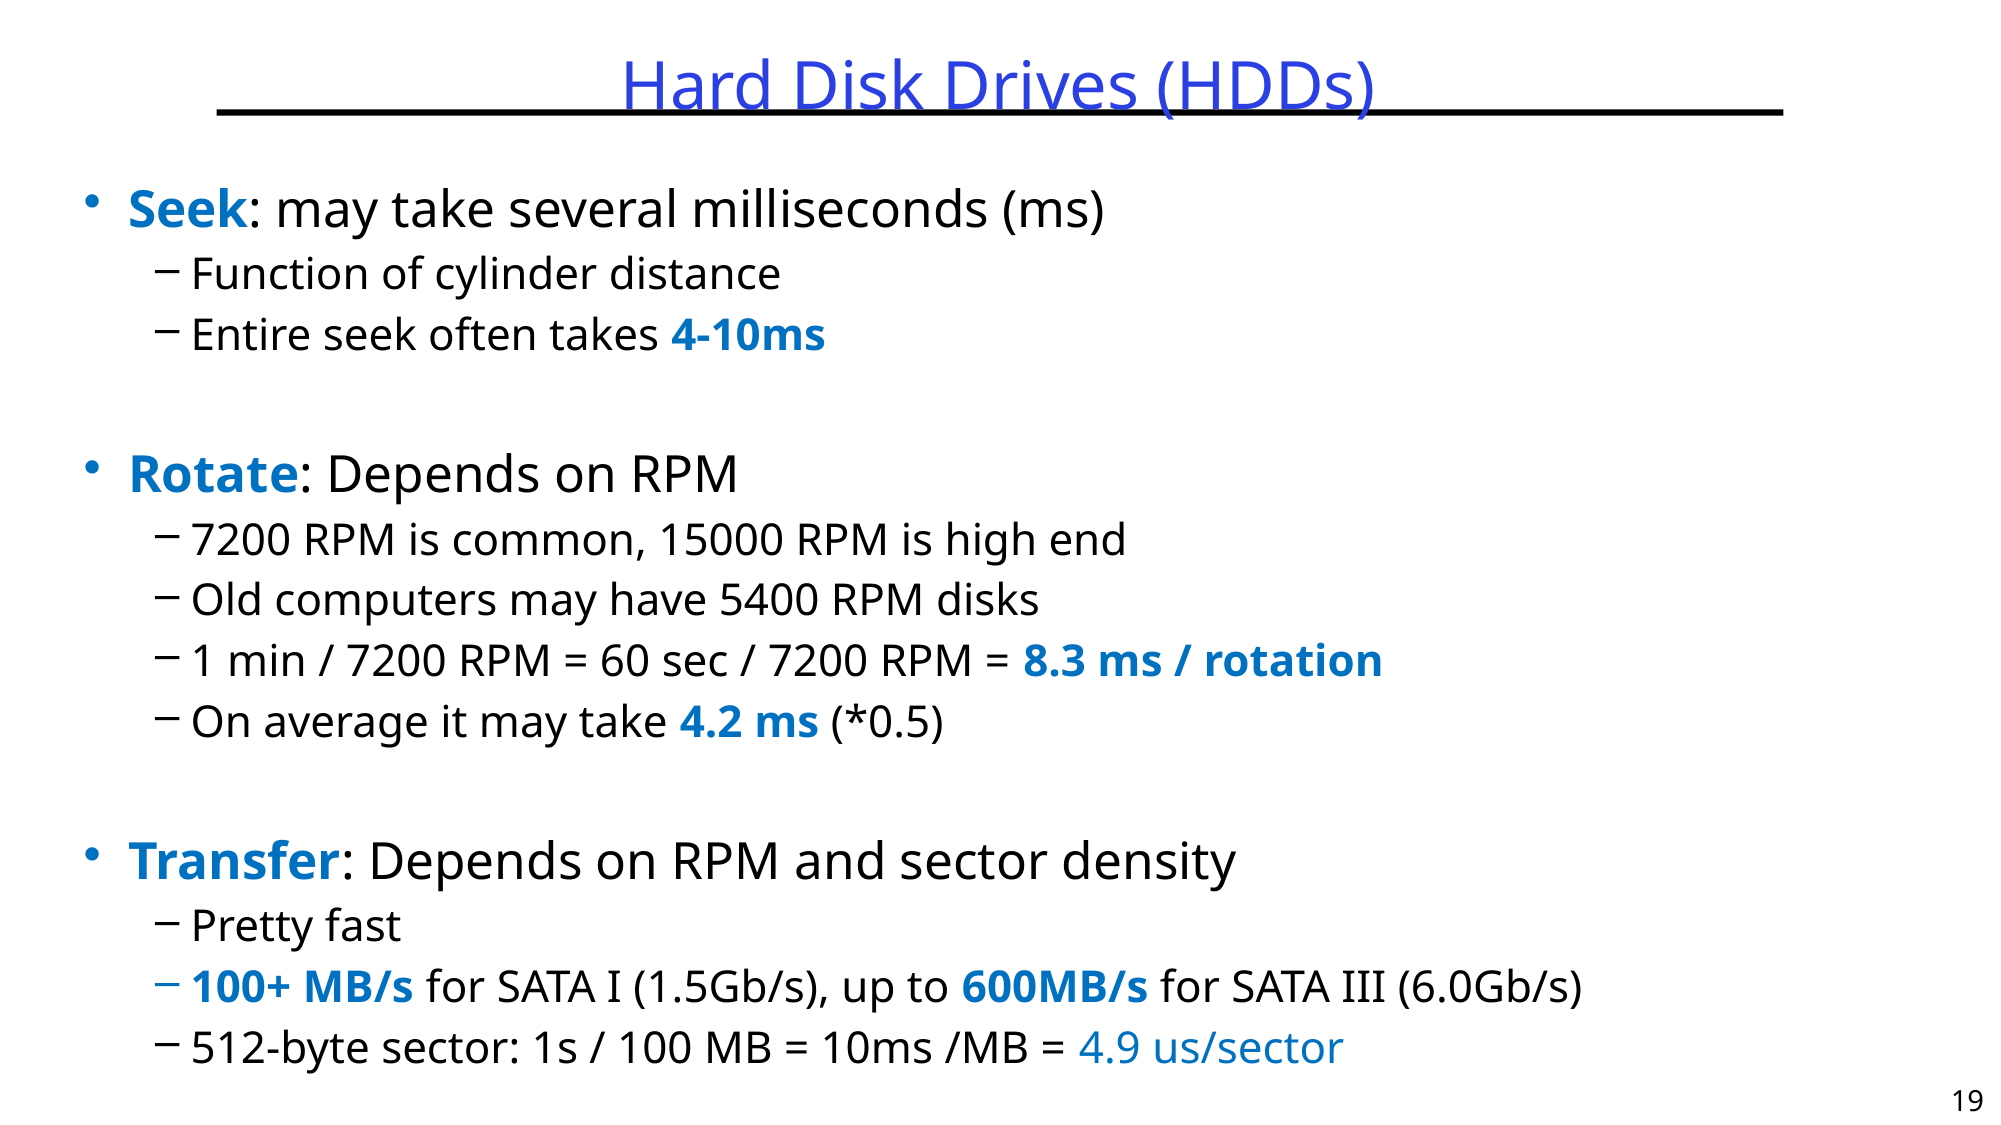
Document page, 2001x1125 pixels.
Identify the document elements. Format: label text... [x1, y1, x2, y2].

title Hard Disk Drives (HDDs) [68, 45, 1929, 133]
list Seek: may take several milliseconds (ms) Function of cylinder distance Entire seek often takes 4-10ms Rotate: Depends on RPM 7200 RPM is common, 15000 RPM is high end Old computers may have 5400 RPM disks 1 min / 7200 RPM = 60 sec / 7200 RPM = 8.3 ms / rotation On average it may take 4.2 ms (*0.5) Transfer: Depends on RPM and sector density Pretty fast 100+ MB/s for SATA I (1.5Gb/s), up to 600MB/s for SATA III (6.0Gb/s) 512-byte sector: 1s / 100 MB = 10ms /MB = 4.9 us/sector [68, 176, 1929, 1080]
